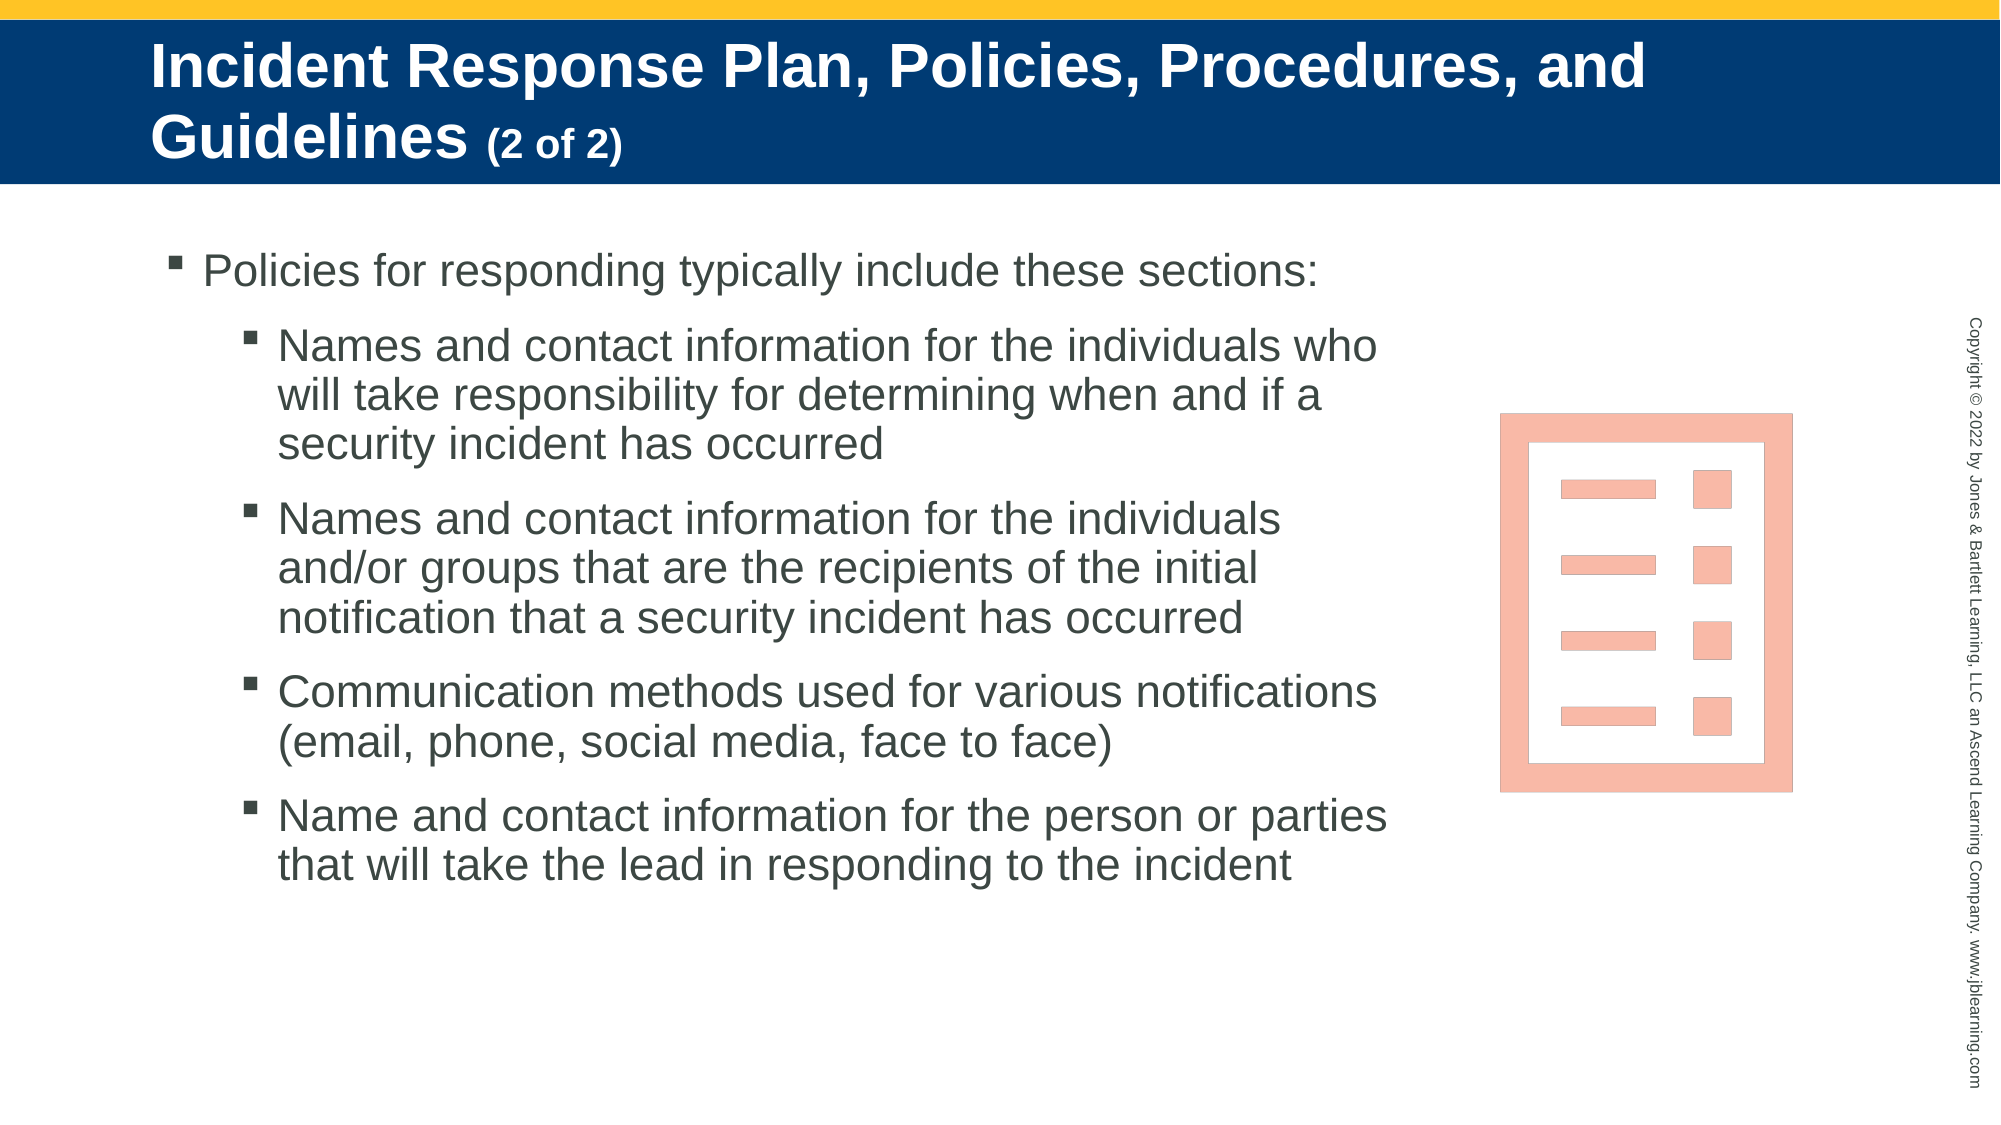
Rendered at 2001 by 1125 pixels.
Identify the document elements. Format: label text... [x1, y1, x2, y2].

title Incident Response Plan, Policies, Procedures, and Guidelines (2 of 2) [0, 19, 2000, 185]
picture [1420, 376, 1874, 830]
list Policies for responding typically include these sections: Names and contact information for the individuals who will take responsibility for determining when and if a security incident has occurred Names and contact information for the individuals and/or groups that are the recipients of the initial notification that a security incident has occurred Communication methods used for various notifications (email, phone, social media, face to face) Name and contact information for the person or parties that will take the lead in responding to the incident [150, 239, 1434, 1016]
